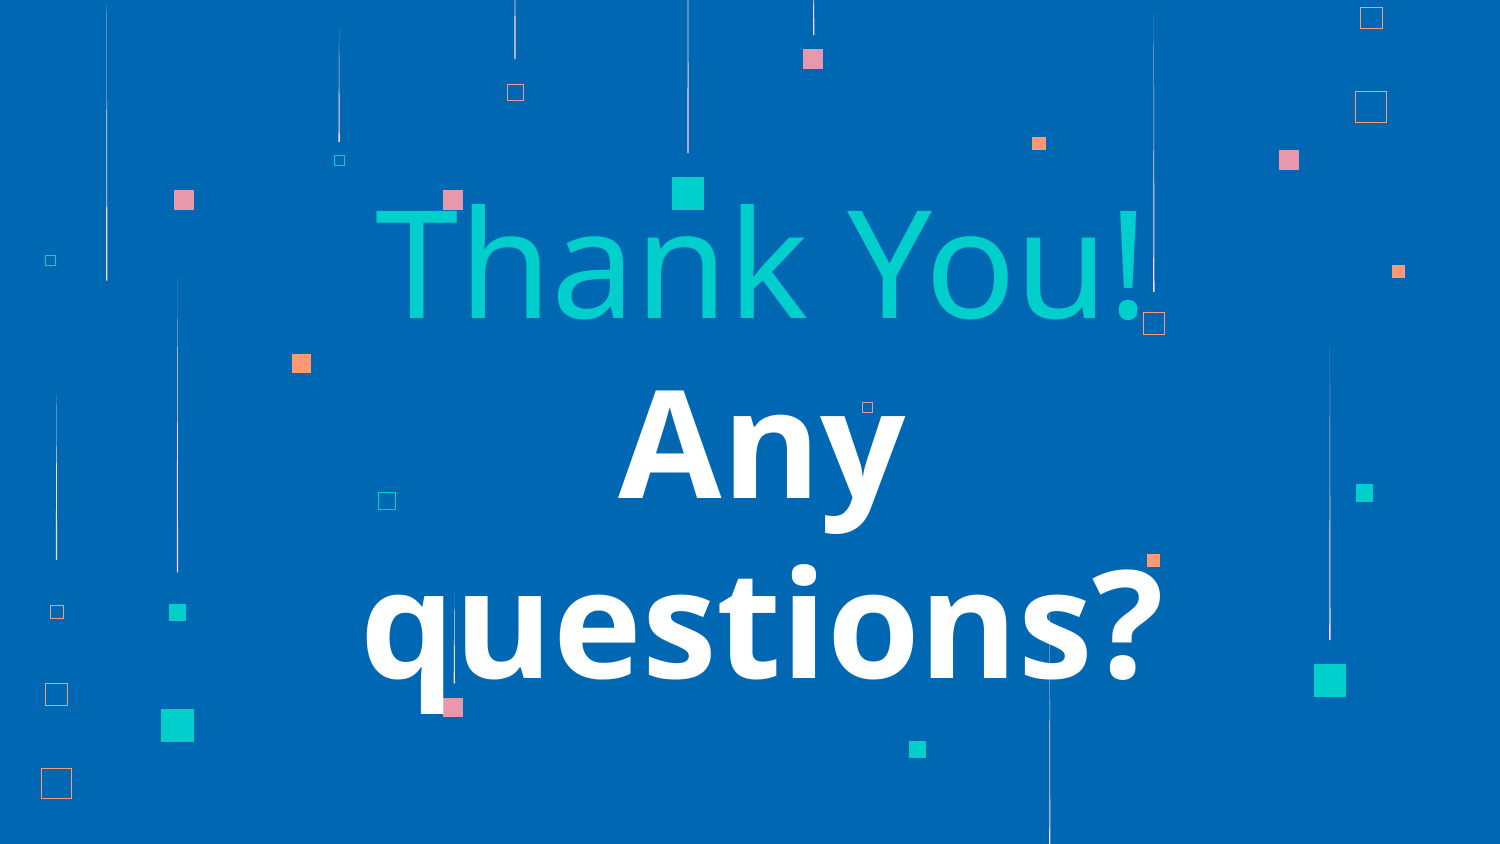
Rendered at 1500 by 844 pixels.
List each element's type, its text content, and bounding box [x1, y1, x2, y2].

title Thank You! Any questions? [210, 352, 1315, 706]
